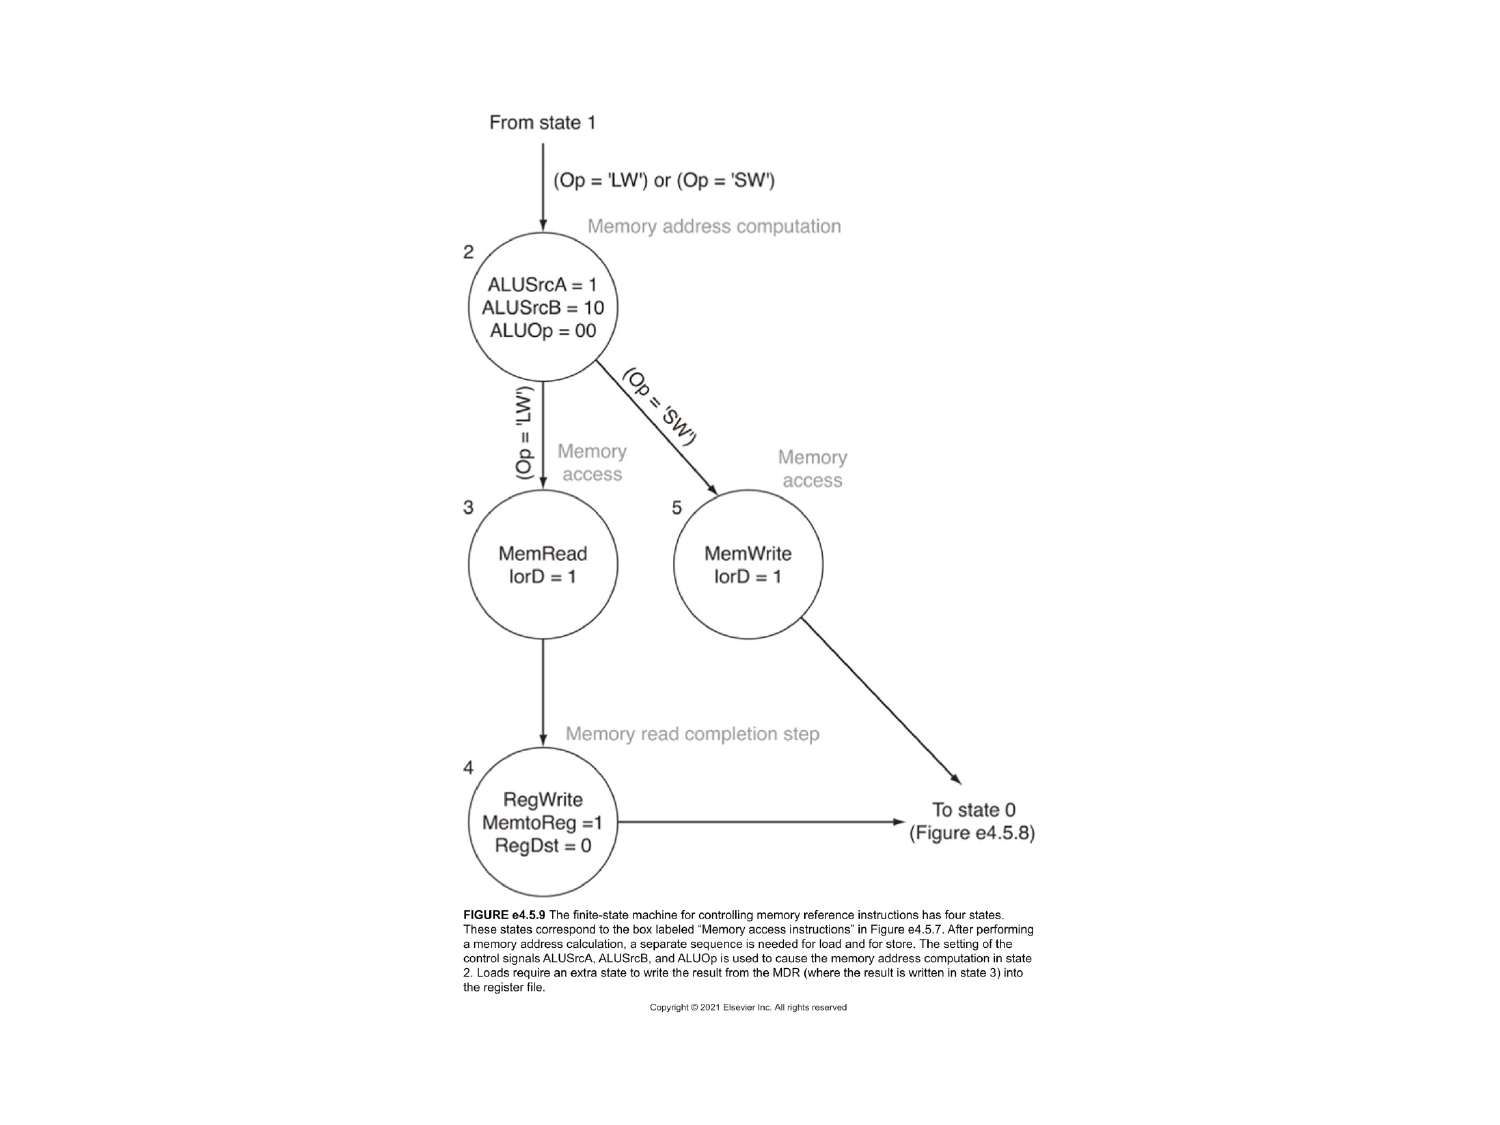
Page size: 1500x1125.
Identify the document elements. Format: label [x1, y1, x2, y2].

picture [463, 112, 1037, 1013]
